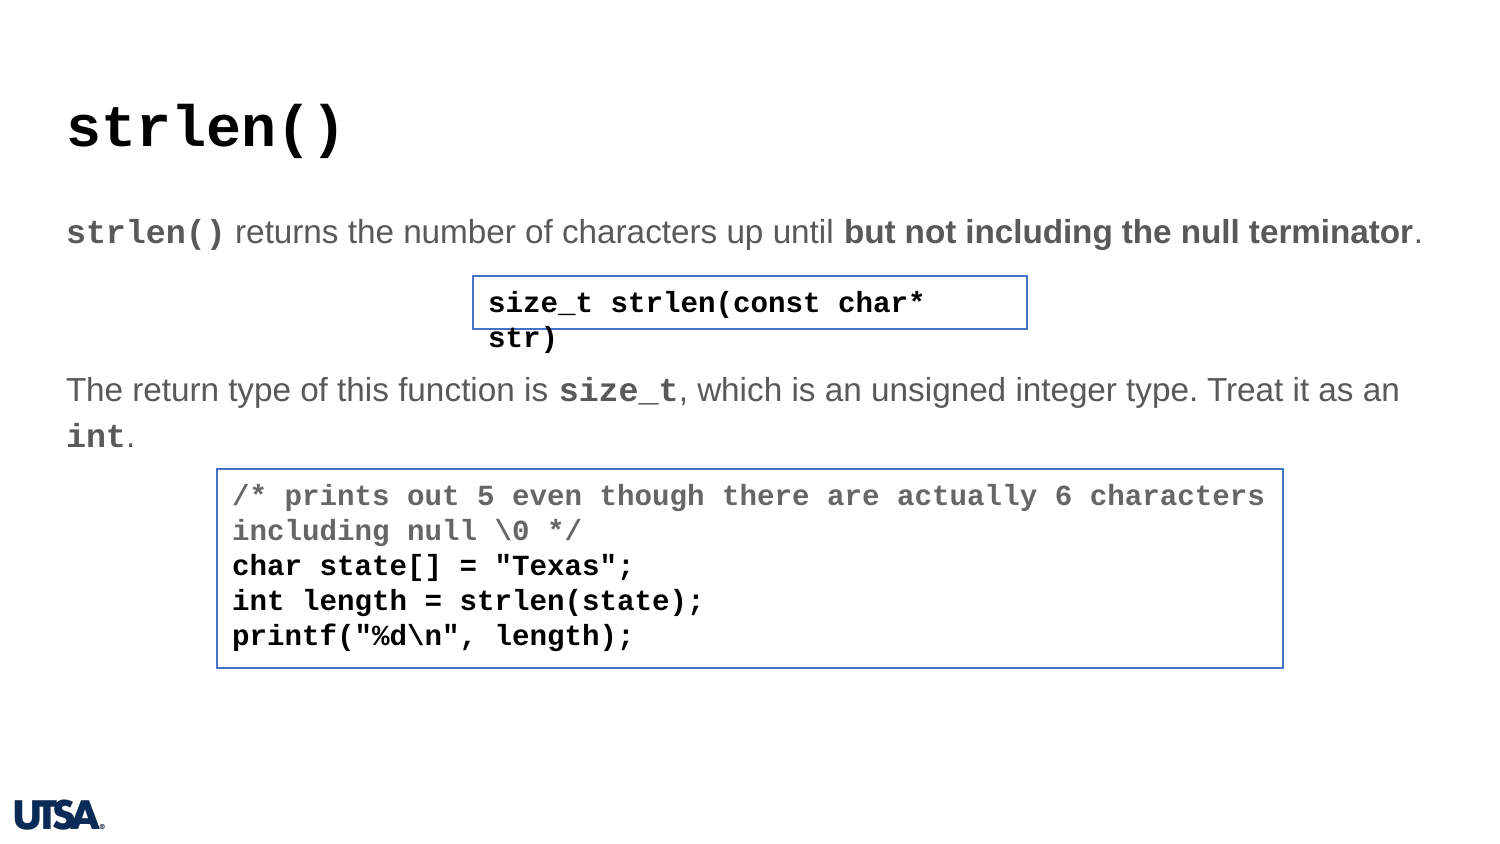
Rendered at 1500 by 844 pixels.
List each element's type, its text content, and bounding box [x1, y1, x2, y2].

picture [14, 799, 105, 830]
text_box /* prints out 5 even though there are actually 6 characters including null \0 */ char state[] = "Texas"; int length = strlen(state); printf("%d\n", length); [217, 469, 1283, 668]
title strlen() [51, 72, 1449, 167]
list strlen() returns the number of characters up until but not including the null terminator. The return type of this function is size_t, which is an unsigned integer type. Treat it as an int. [51, 189, 1449, 750]
text_box size_t strlen(const char* str) [473, 275, 1027, 330]
